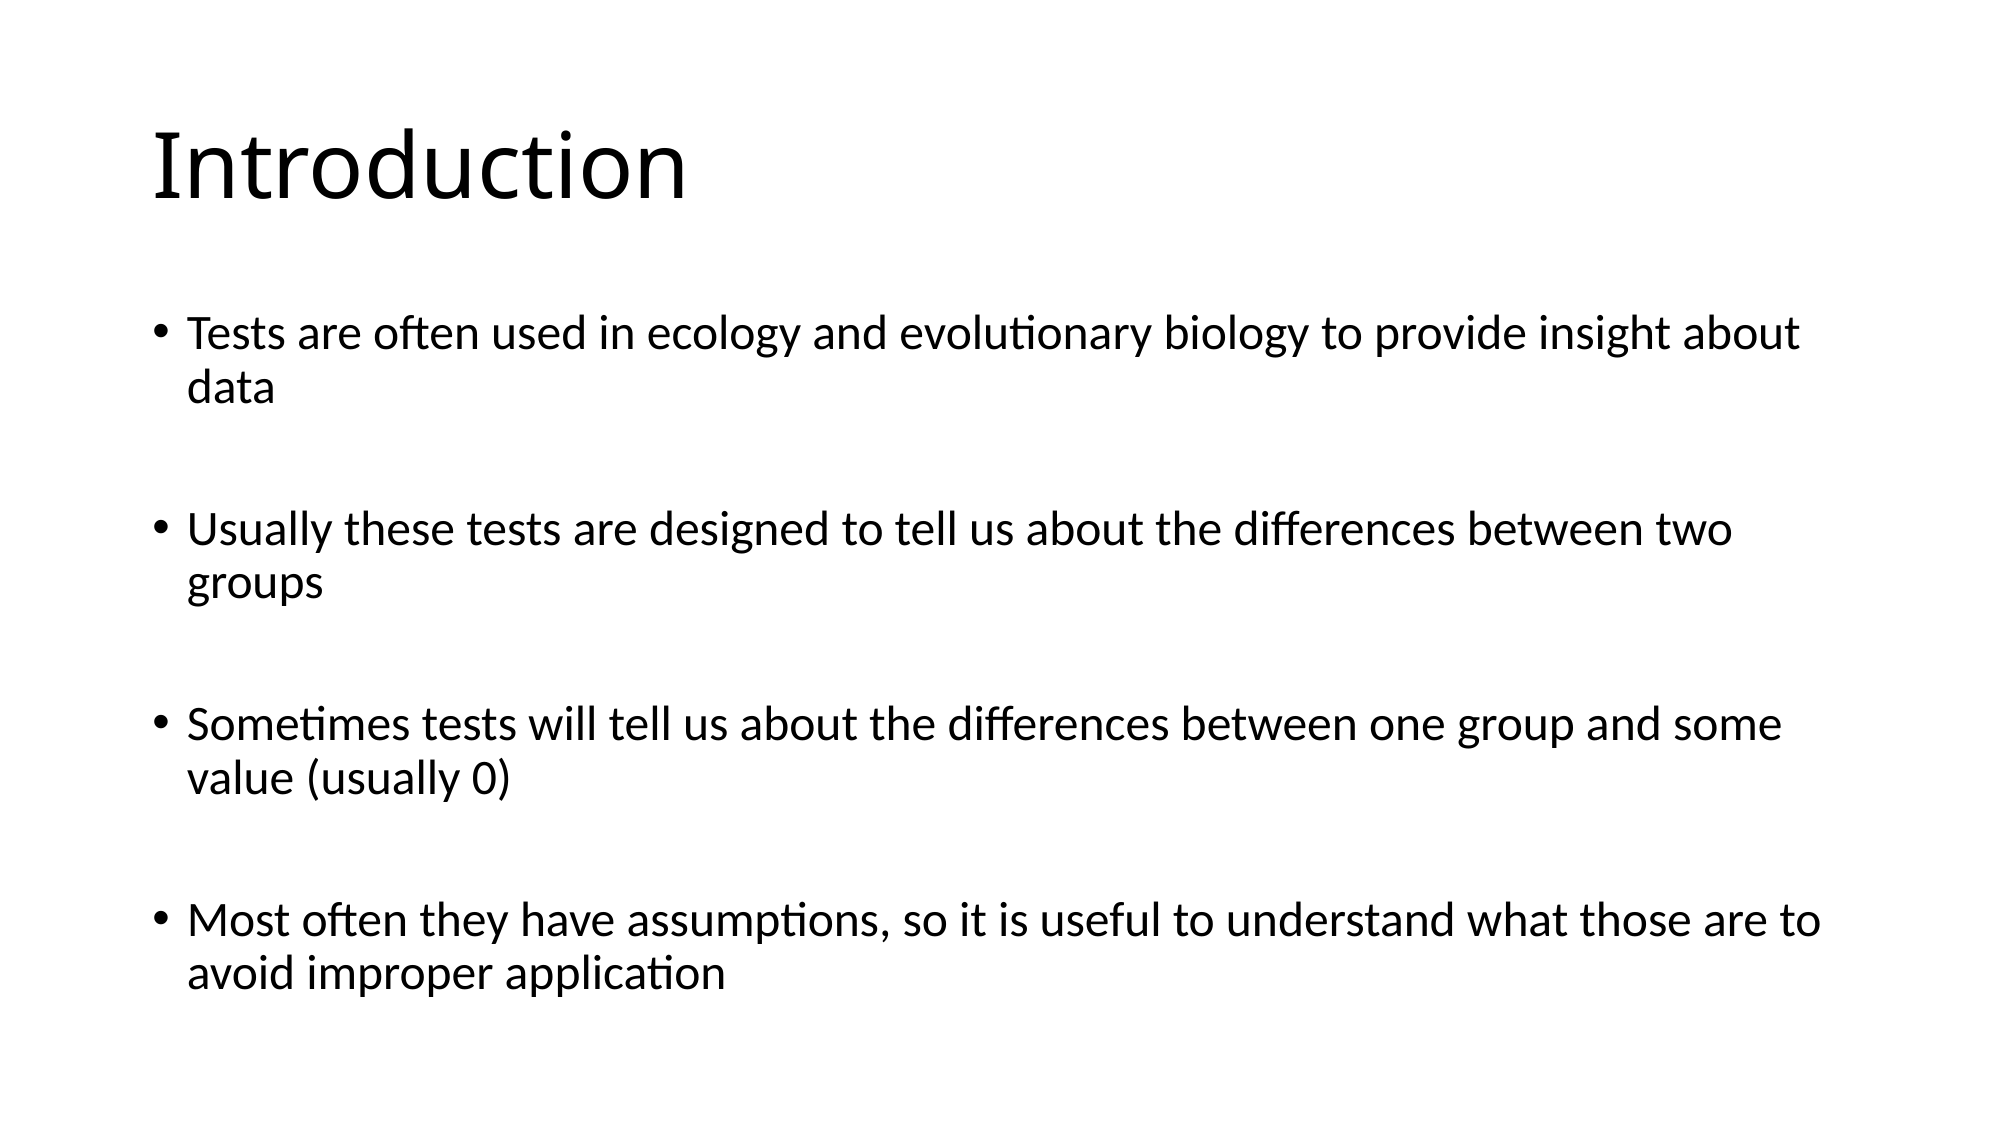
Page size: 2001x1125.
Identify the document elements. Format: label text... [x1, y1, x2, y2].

title Introduction [137, 59, 1863, 278]
list Tests are often used in ecology and evolutionary biology to provide insight about data Usually these tests are designed to tell us about the differences between two groups Sometimes tests will tell us about the differences between one group and some value (usually 0) Most often they have assumptions, so it is useful to understand what those are to avoid improper application [137, 299, 1863, 1014]
